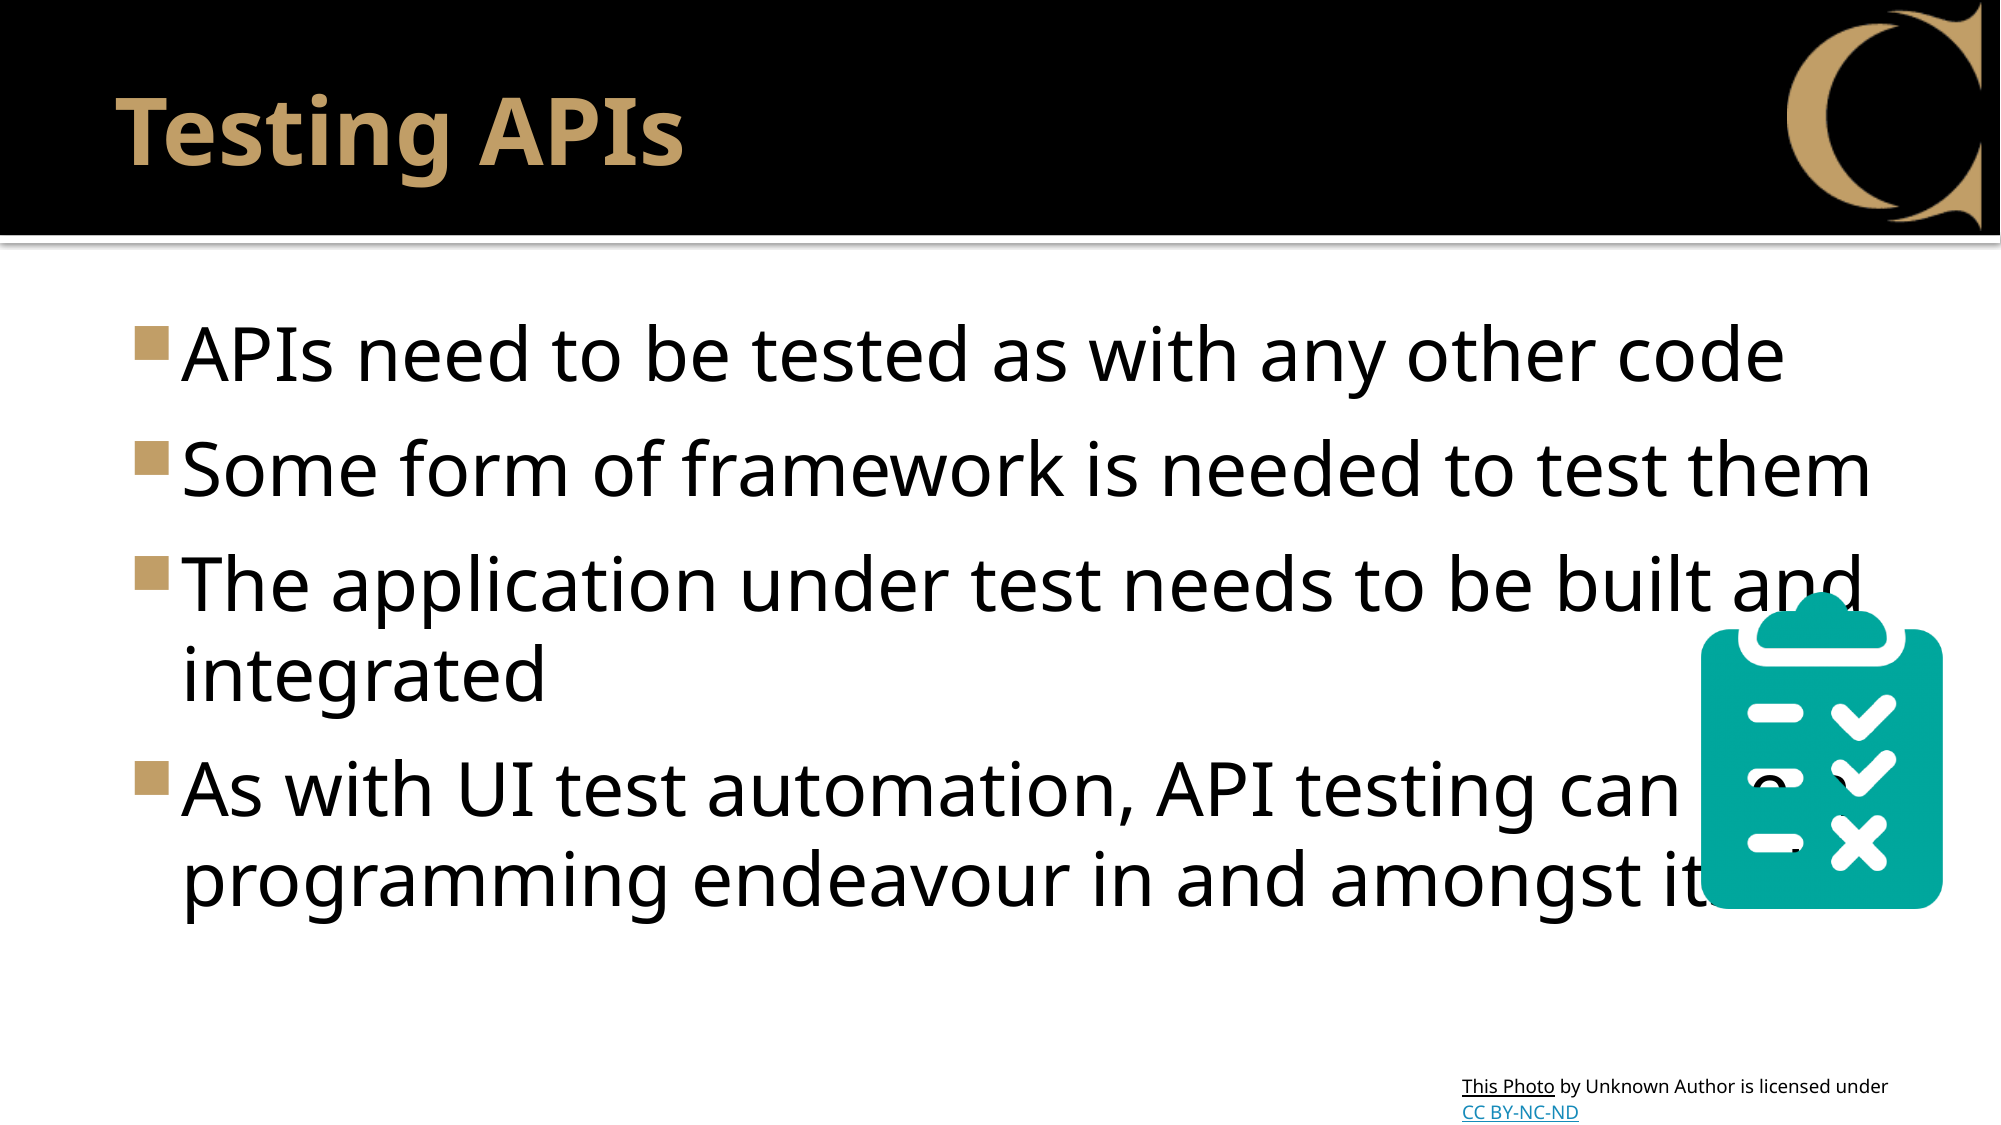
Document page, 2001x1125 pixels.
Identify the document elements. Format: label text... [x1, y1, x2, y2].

text_box This Photo by Unknown Author is licensed under CC BY-NC-ND [1447, 1067, 1980, 1125]
title Testing APIs [99, 25, 1900, 231]
picture [1663, 592, 1980, 909]
list APIs need to be tested as with any other code Some form of framework is needed to test them The application under test needs to be built and integrated As with UI test automation, API testing can be a programming endeavour in and amongst itself [99, 291, 1900, 1050]
picture [1787, 2, 1988, 231]
